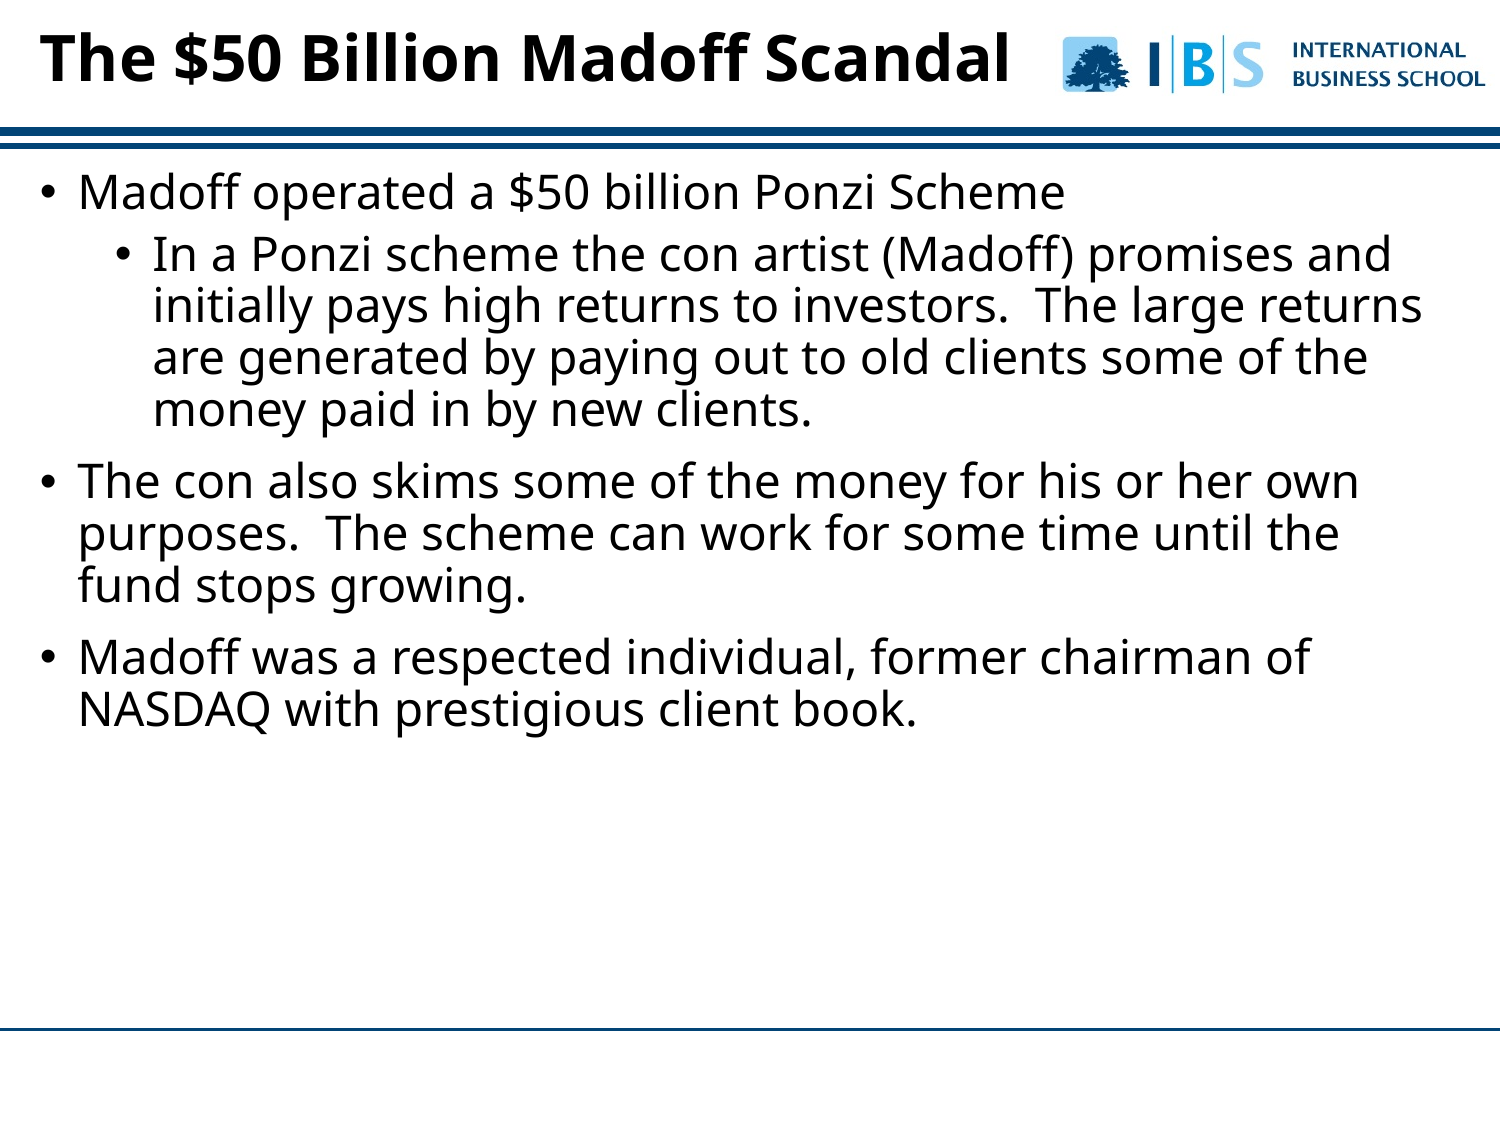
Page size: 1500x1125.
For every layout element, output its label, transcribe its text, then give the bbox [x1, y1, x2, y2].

picture [1055, 26, 1495, 96]
list Madoff operated a $50 billion Ponzi Scheme In a Ponzi scheme the con artist (Madoff) promises and initially pays high returns to investors. The large returns are generated by paying out to old clients some of the money paid in by new clients. The con also skims some of the money for his or her own purposes. The scheme can work for some time until the fund stops growing. Madoff was a respected individual, former chairman of NASDAQ with prestigious client book. [24, 160, 1475, 1010]
title The $50 Billion Madoff Scandal [24, 9, 1038, 113]
